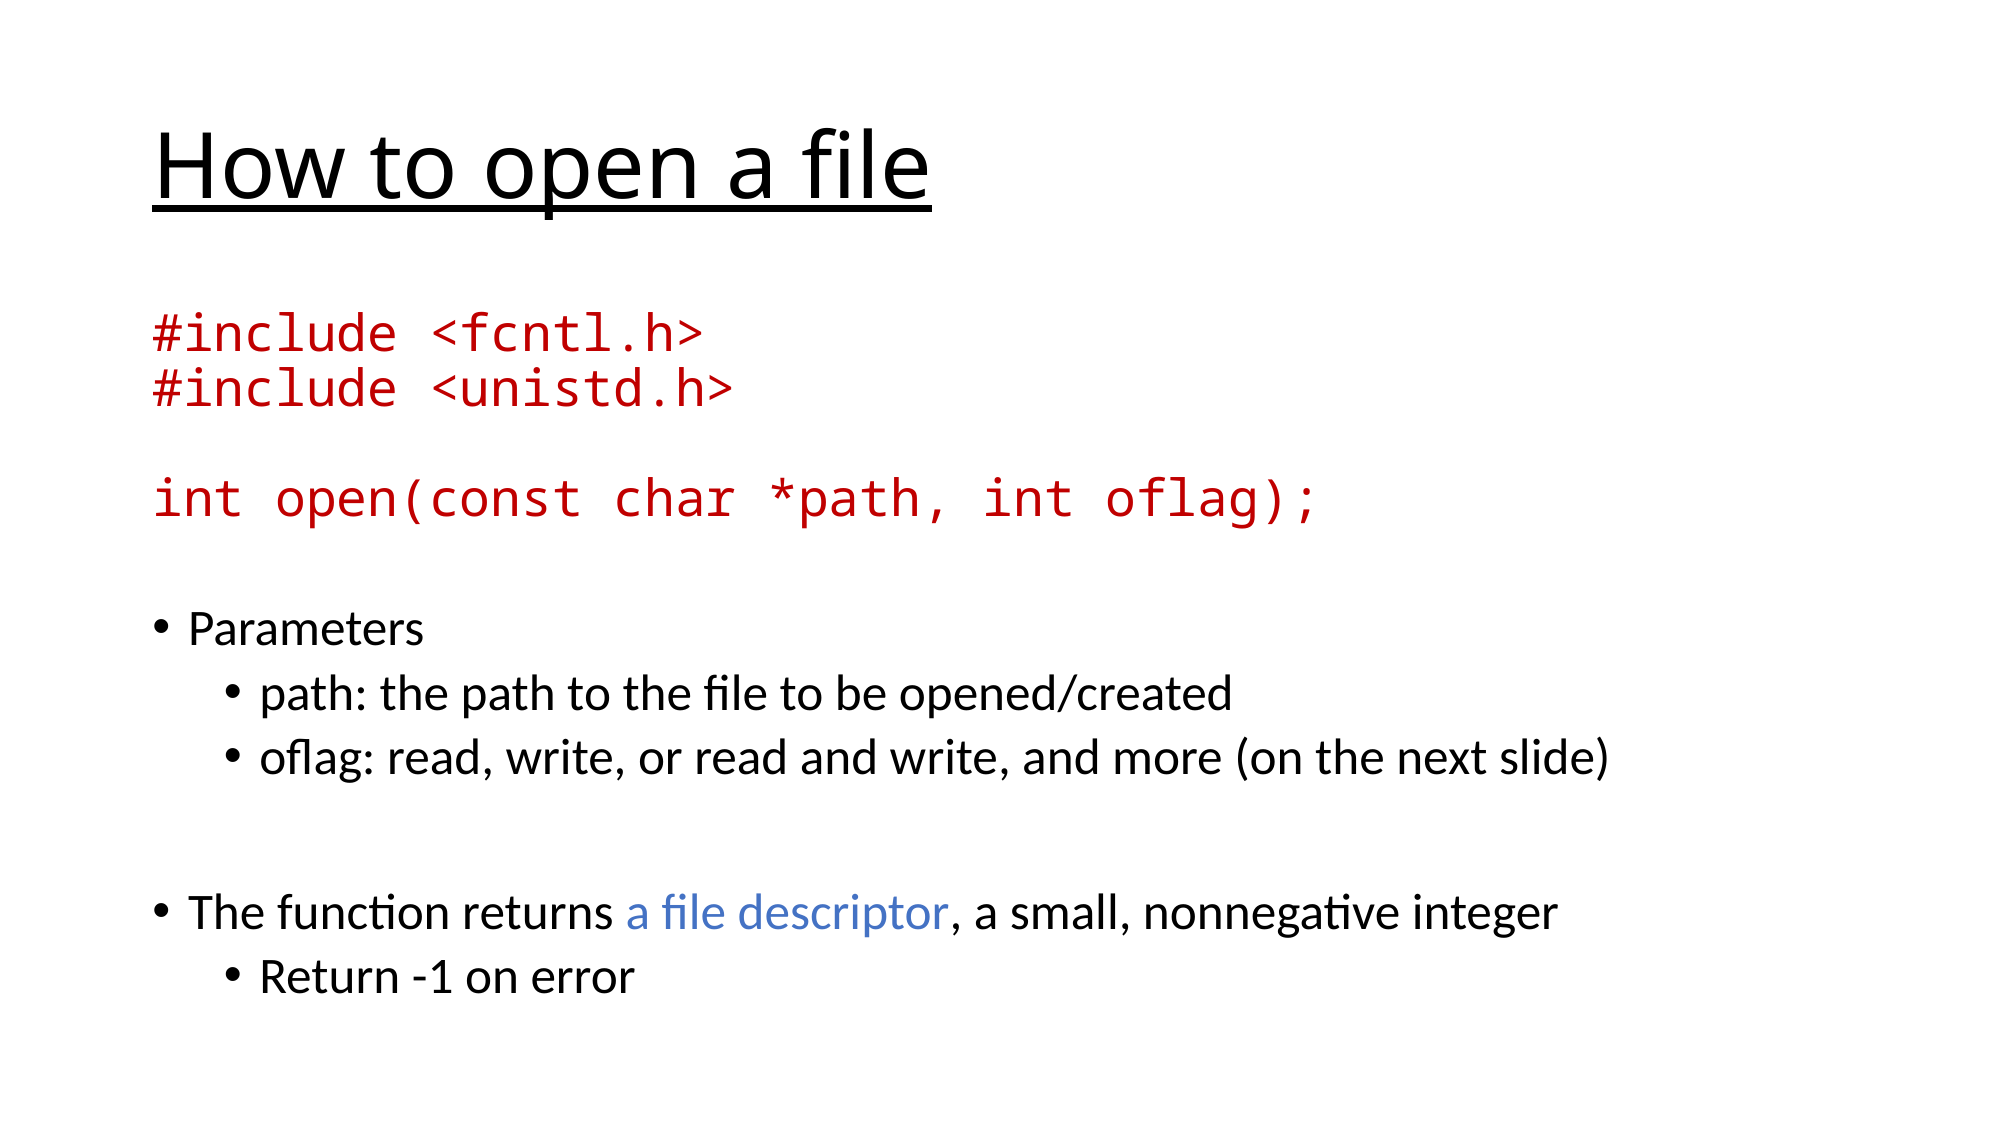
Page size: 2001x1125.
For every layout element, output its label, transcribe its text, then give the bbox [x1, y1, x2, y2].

list #include <fcntl.h> #include <unistd.h> int open(const char *path, int oflag); Parameters path: the path to the file to be opened/created oflag: read, write, or read and write, and more (on the next slide) The function returns a file descriptor, a small, nonnegative integer Return -1 on error [137, 299, 1863, 1014]
title How to open a file [137, 59, 1863, 278]
